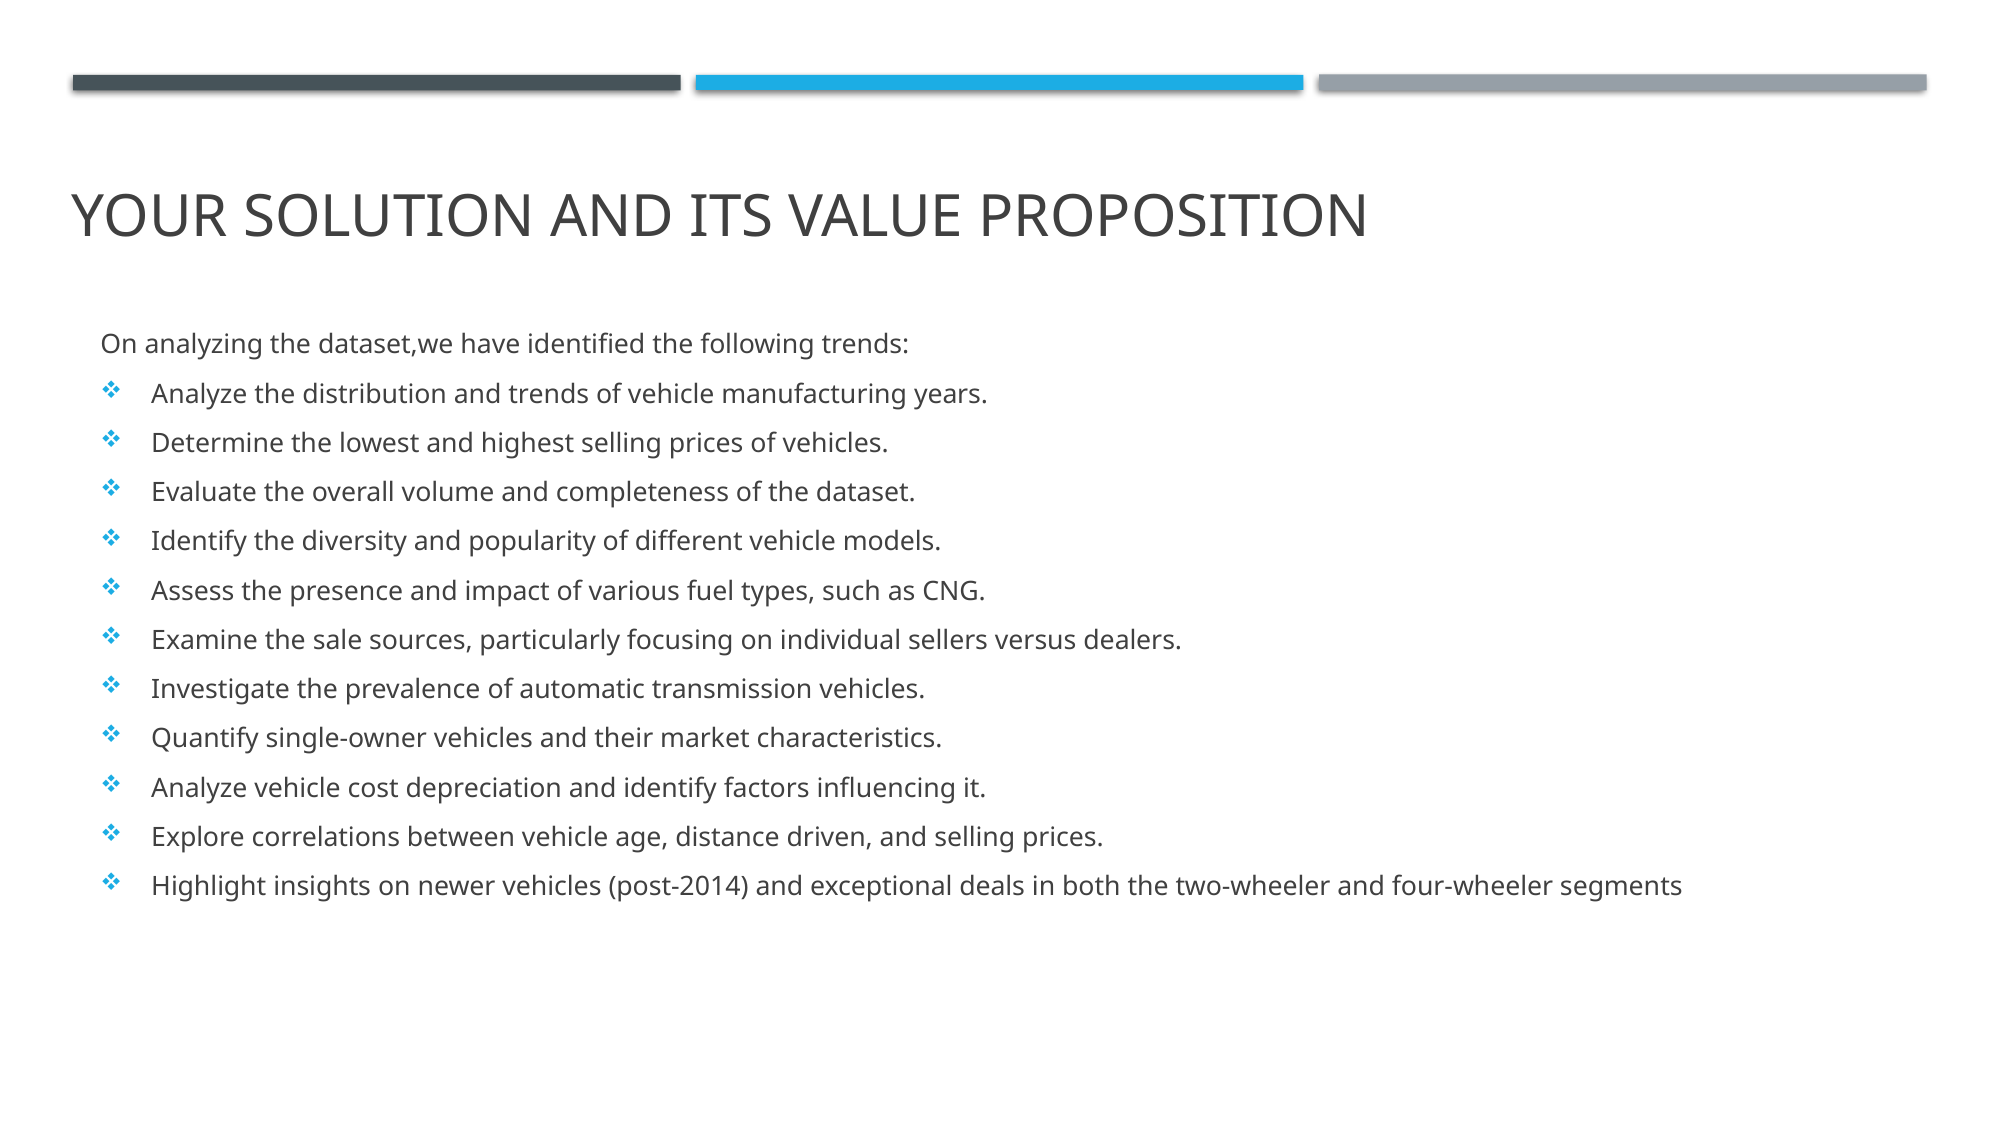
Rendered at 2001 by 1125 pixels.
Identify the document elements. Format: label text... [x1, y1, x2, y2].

title YOUR SOLUTION AND ITS VALUE PROPOSITION [56, 80, 1867, 276]
list On analyzing the dataset,we have identified the following trends: Analyze the distribution and trends of vehicle manufacturing years. Determine the lowest and highest selling prices of vehicles. Evaluate the overall volume and completeness of the dataset. Identify the diversity and popularity of different vehicle models. Assess the presence and impact of various fuel types, such as CNG. Examine the sale sources, particularly focusing on individual sellers versus dealers. Investigate the prevalence of automatic transmission vehicles. Quantify single-owner vehicles and their market characteristics. Analyze vehicle cost depreciation and identify factors influencing it. Explore correlations between vehicle age, distance driven, and selling prices. Highlight insights on newer vehicles (post-2014) and exceptional deals in both the two-wheeler and four-wheeler segments [85, 316, 1895, 913]
